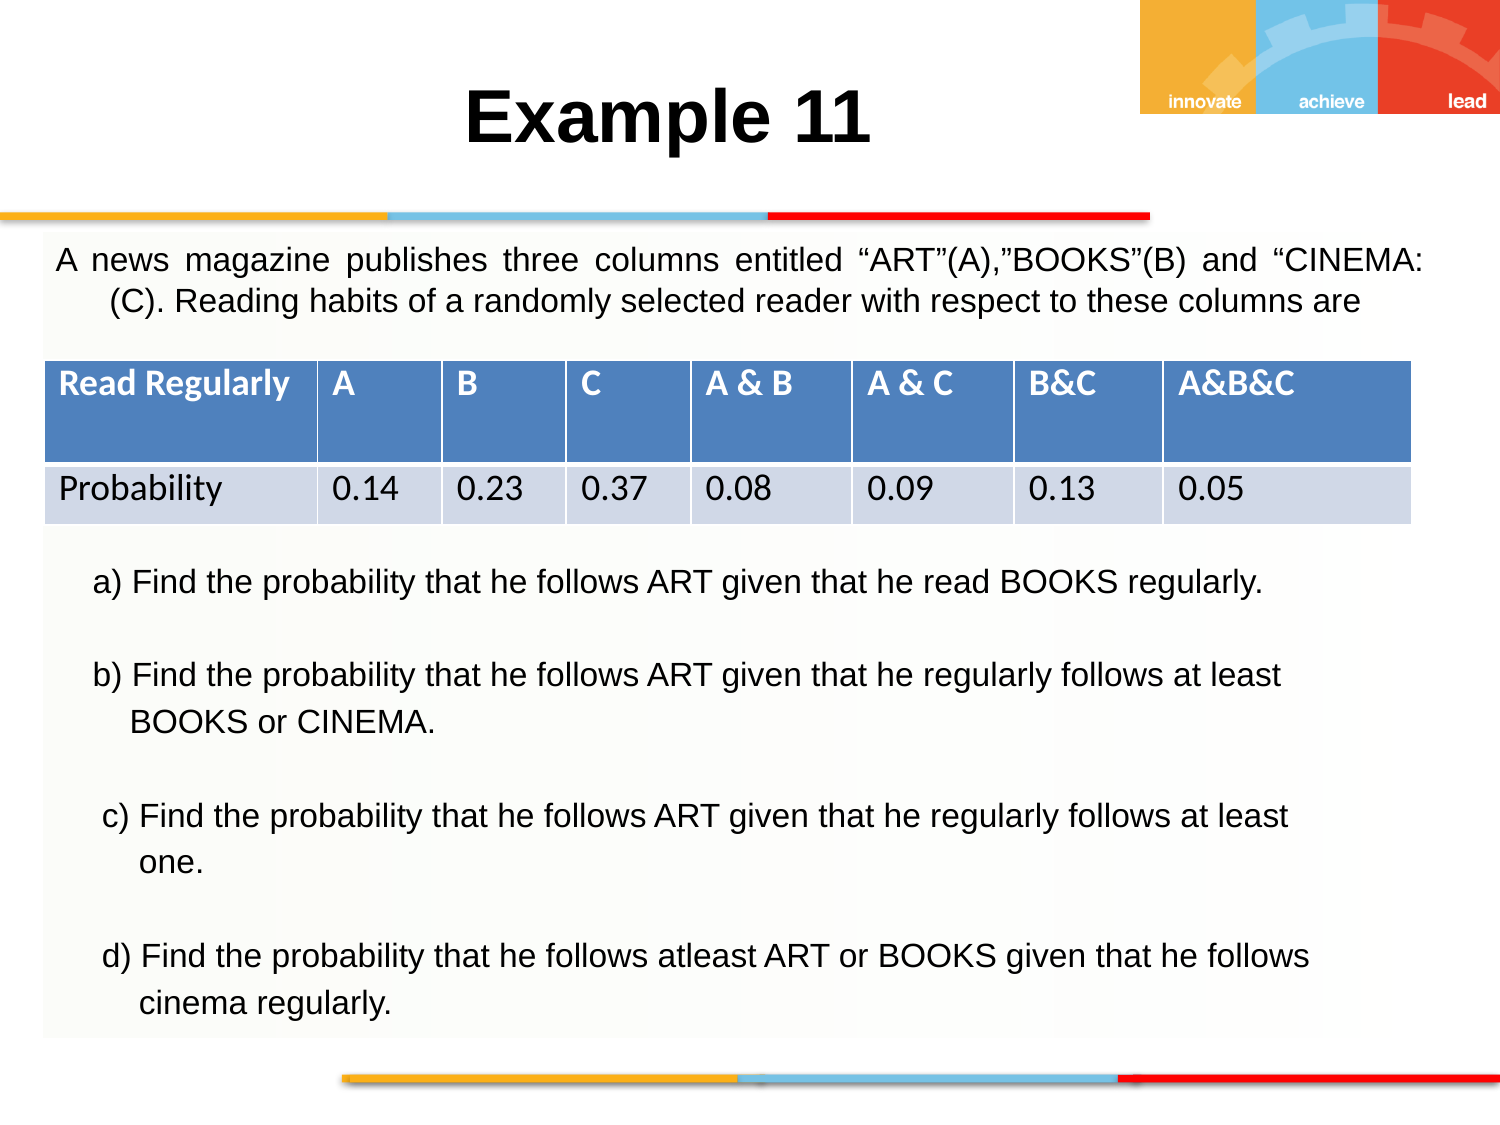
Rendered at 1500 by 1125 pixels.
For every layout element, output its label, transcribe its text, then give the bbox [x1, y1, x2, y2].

table_header C [567, 361, 690, 462]
table_header A [318, 361, 441, 462]
table_header A & C [853, 361, 1013, 462]
table_cell 0.23 [443, 467, 565, 524]
table_header A & B [692, 361, 851, 462]
table_cell 0.37 [567, 467, 690, 524]
list A news magazine publishes three columns entitled “ART”(A),”BOOKS”(B) and “CINEMA:(C). Reading habits of a randomly selected reader with respect to these columns are a) Find the probability that he follows ART given that he read BOOKS regularly. b) Find the probability that he follows ART given that he regularly follows at least BOOKS or CINEMA. c) Find the probability that he follows ART given that he regularly follows at least one. d) Find the probability that he follows atleast ART or BOOKS given that he follows cinema regularly. [43, 232, 1438, 1038]
title Example 11 [212, 50, 1125, 175]
table_cell 0.14 [318, 467, 441, 524]
table_cell 0.09 [853, 467, 1013, 524]
table_cell 0.13 [1015, 467, 1162, 524]
table_cell Probability [45, 467, 317, 524]
picture [1140, 0, 1500, 114]
table_header B [443, 361, 565, 462]
table_cell 0.08 [692, 467, 851, 524]
table_header A&B&C [1164, 361, 1411, 462]
table_cell 0.05 [1164, 467, 1411, 524]
table_header B&C [1015, 361, 1162, 462]
table_header Read Regularly [45, 361, 317, 462]
